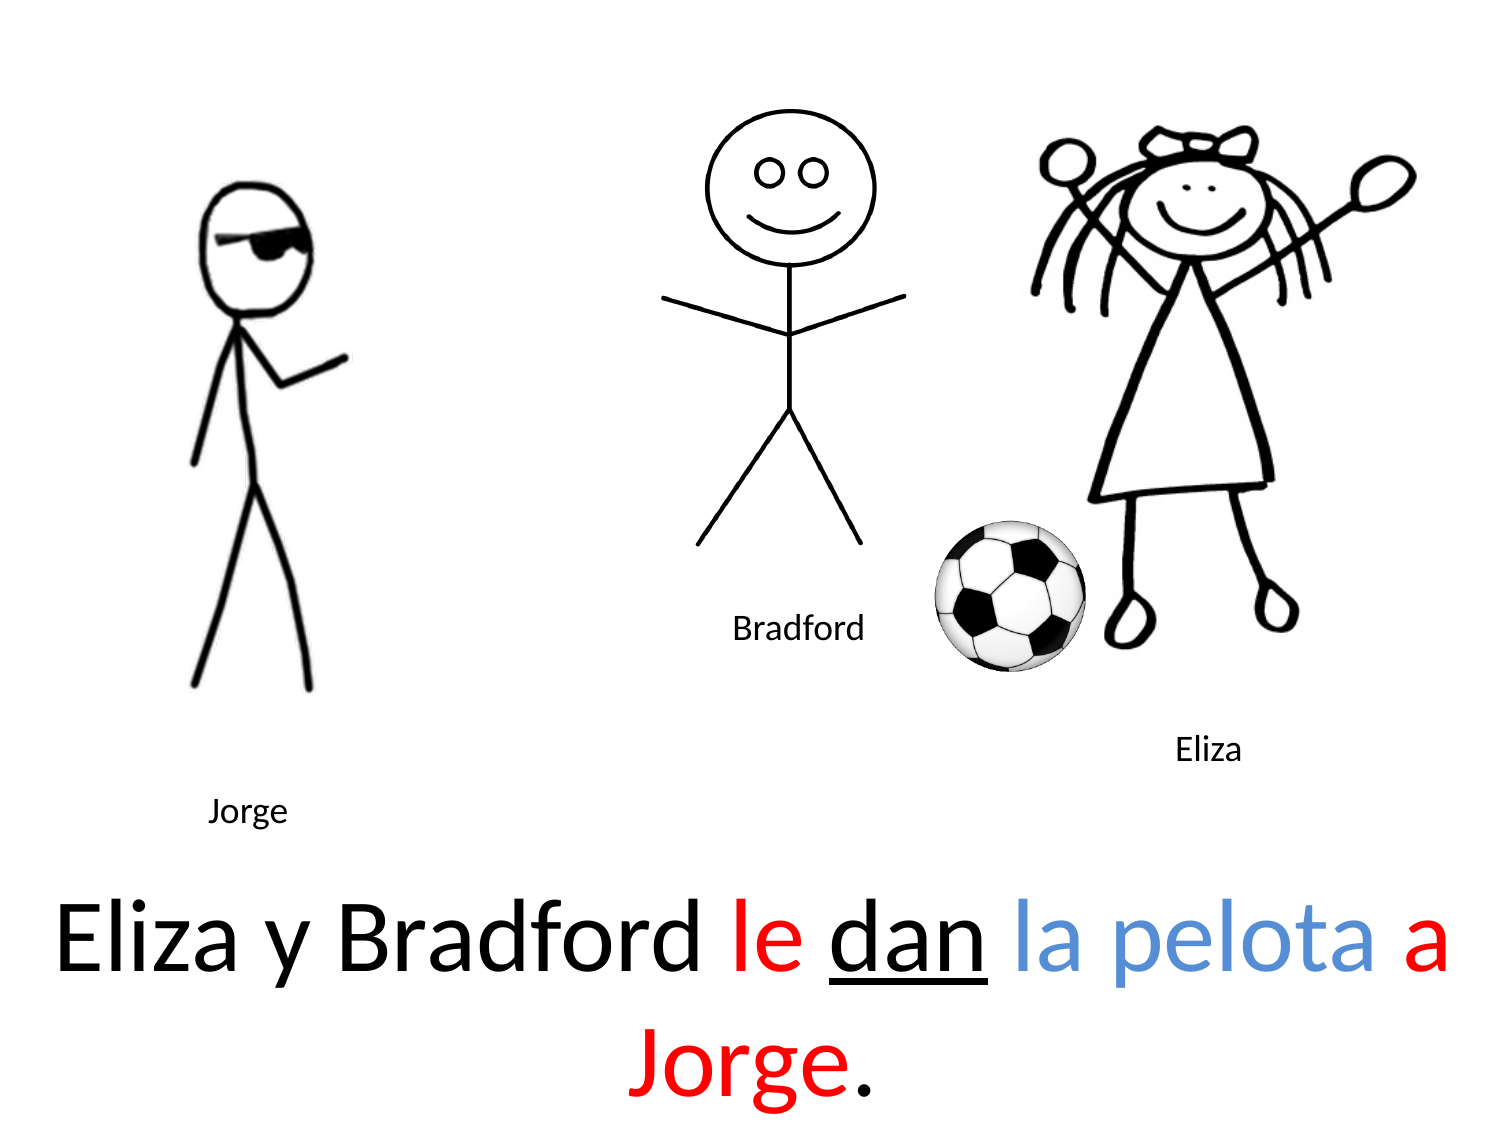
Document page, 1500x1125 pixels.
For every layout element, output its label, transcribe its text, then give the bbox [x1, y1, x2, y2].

text_box Bradford [717, 604, 881, 656]
text_box Jorge [193, 778, 304, 838]
picture [49, 58, 1421, 717]
text_box Eliza [1160, 716, 1258, 777]
text_box Eliza y Bradford le dan la pelota a Jorge. [5, 859, 1500, 1125]
